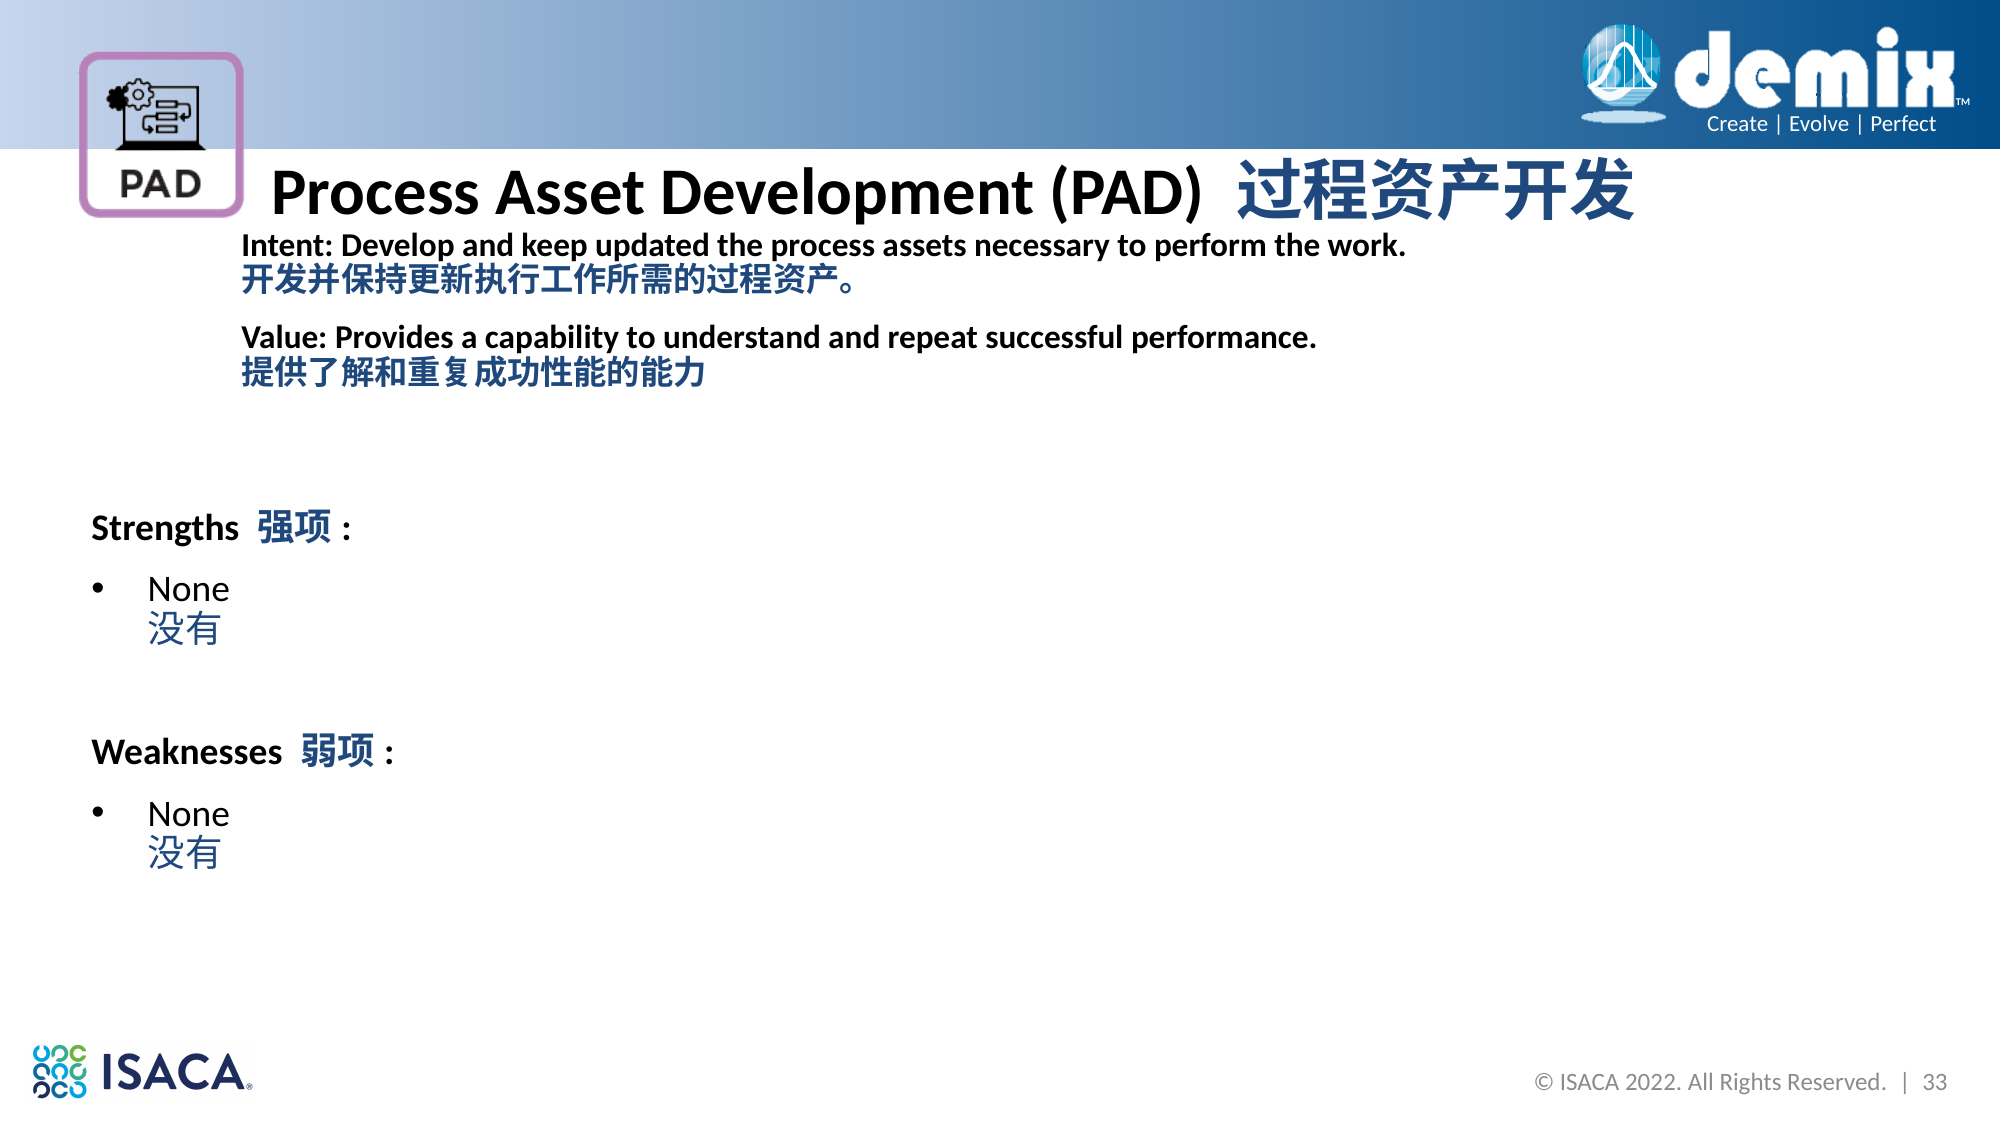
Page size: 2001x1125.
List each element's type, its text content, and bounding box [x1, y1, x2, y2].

text_box Strengths 强项: None 没有 Weaknesses 弱项: None 没有 [76, 500, 1925, 1009]
picture [29, 1043, 255, 1103]
picture [50, 50, 273, 220]
title Process Asset Development (PAD) 过程资产开发 [273, 91, 1900, 219]
picture [1549, 3, 2000, 153]
list Intent: Develop and keep updated the process assets necessary to perform the work. 开发并保持更新执行工作所需的过程资产。 Value: Provides a capability to understand and repeat successful performance. 提供了解和重复成功性能的能力 [76, 219, 1925, 500]
